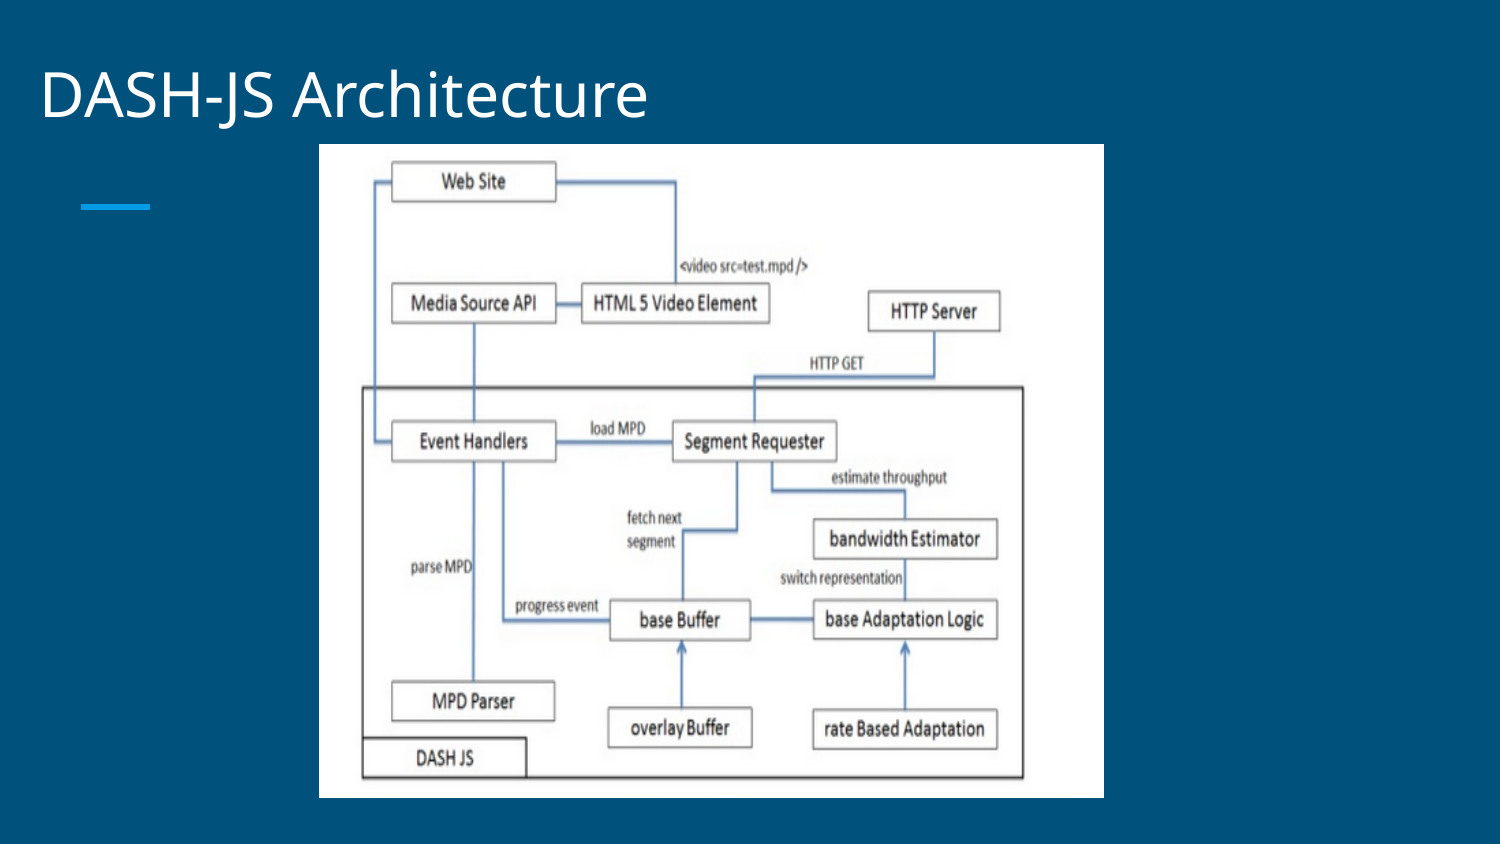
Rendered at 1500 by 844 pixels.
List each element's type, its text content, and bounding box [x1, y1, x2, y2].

picture [320, 145, 1103, 797]
title DASH-JS Architecture [24, 31, 1398, 145]
